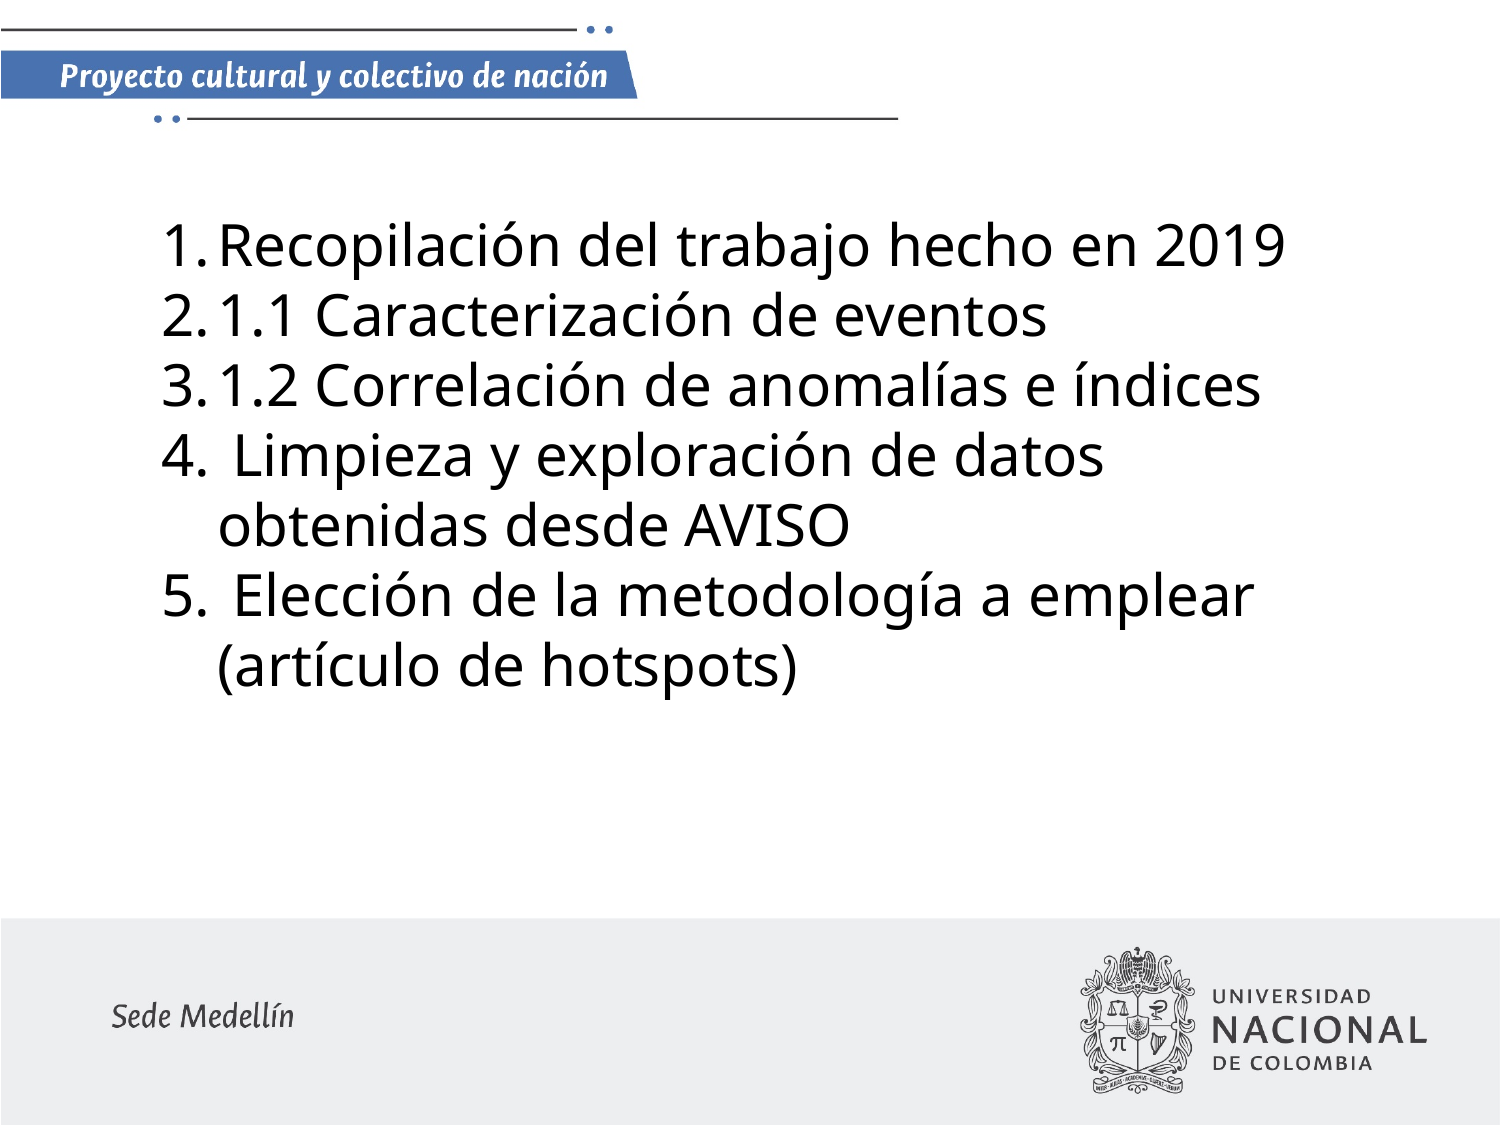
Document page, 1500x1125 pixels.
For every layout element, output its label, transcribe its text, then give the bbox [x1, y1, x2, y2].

text_box Recopilación del trabajo hecho en 2019 1.1 Caracterización de eventos 1.2 Correlación de anomalías e índices Limpieza y exploración de datos obtenidas desde AVISO Elección de la metodología a emplear (artículo de hotspots) [146, 200, 1359, 846]
picture [1, 0, 1500, 1125]
